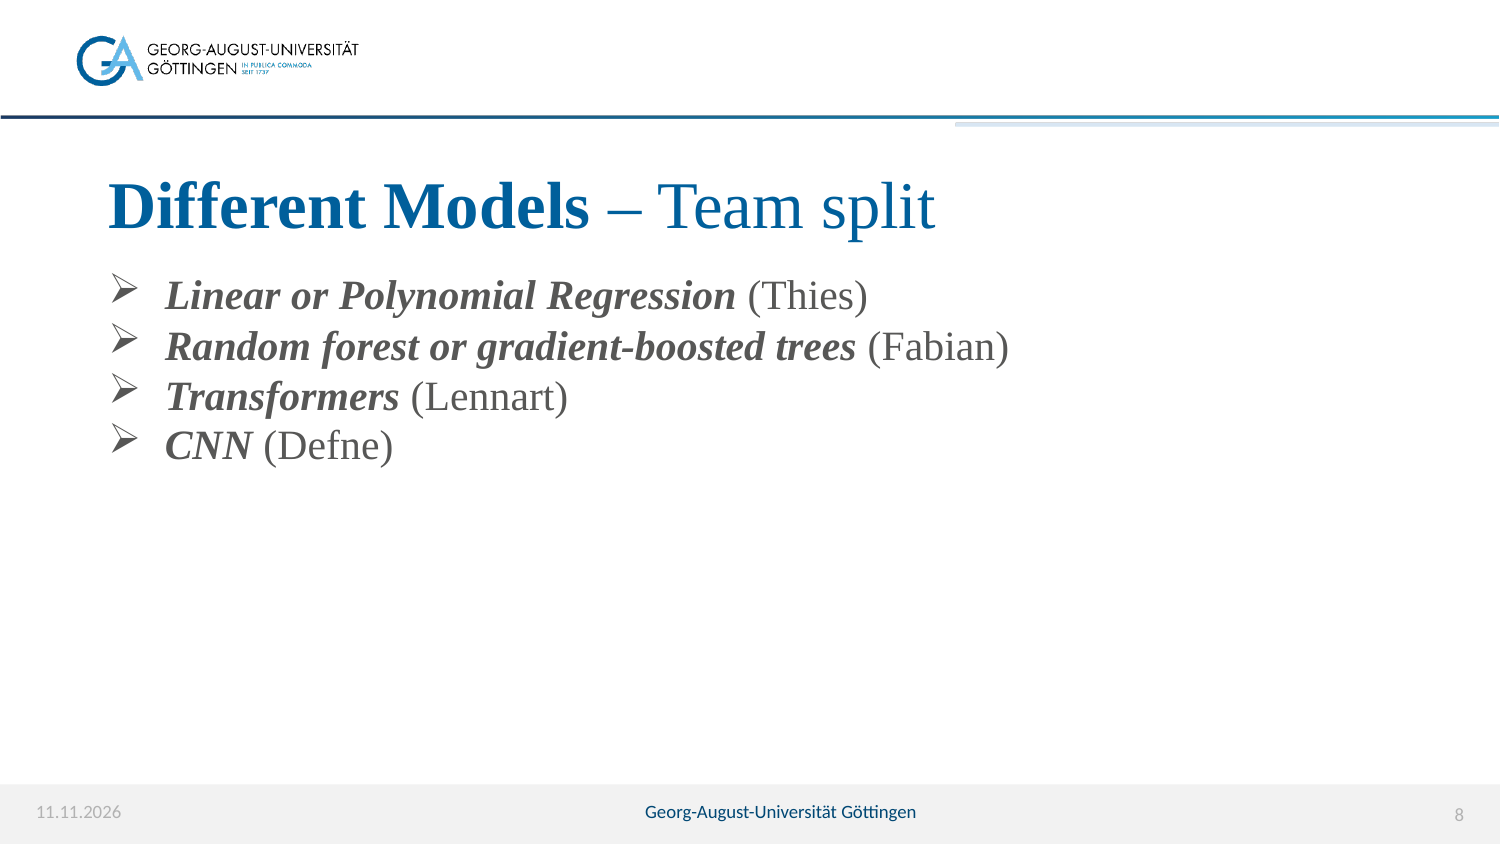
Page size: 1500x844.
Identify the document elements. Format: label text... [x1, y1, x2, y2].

footer Georg-August-Universität Göttingen [284, 800, 1278, 824]
list Linear or Polynomial Regression (Thies) Random forest or gradient-boosted trees (Fabian) Transformers (Lennart) CNN (Defne) [108, 268, 1445, 729]
picture [0, 0, 1499, 784]
slide_number 8 [1365, 802, 1465, 824]
title Different Models – Team split [108, 162, 1359, 233]
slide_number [35, 799, 205, 824]
